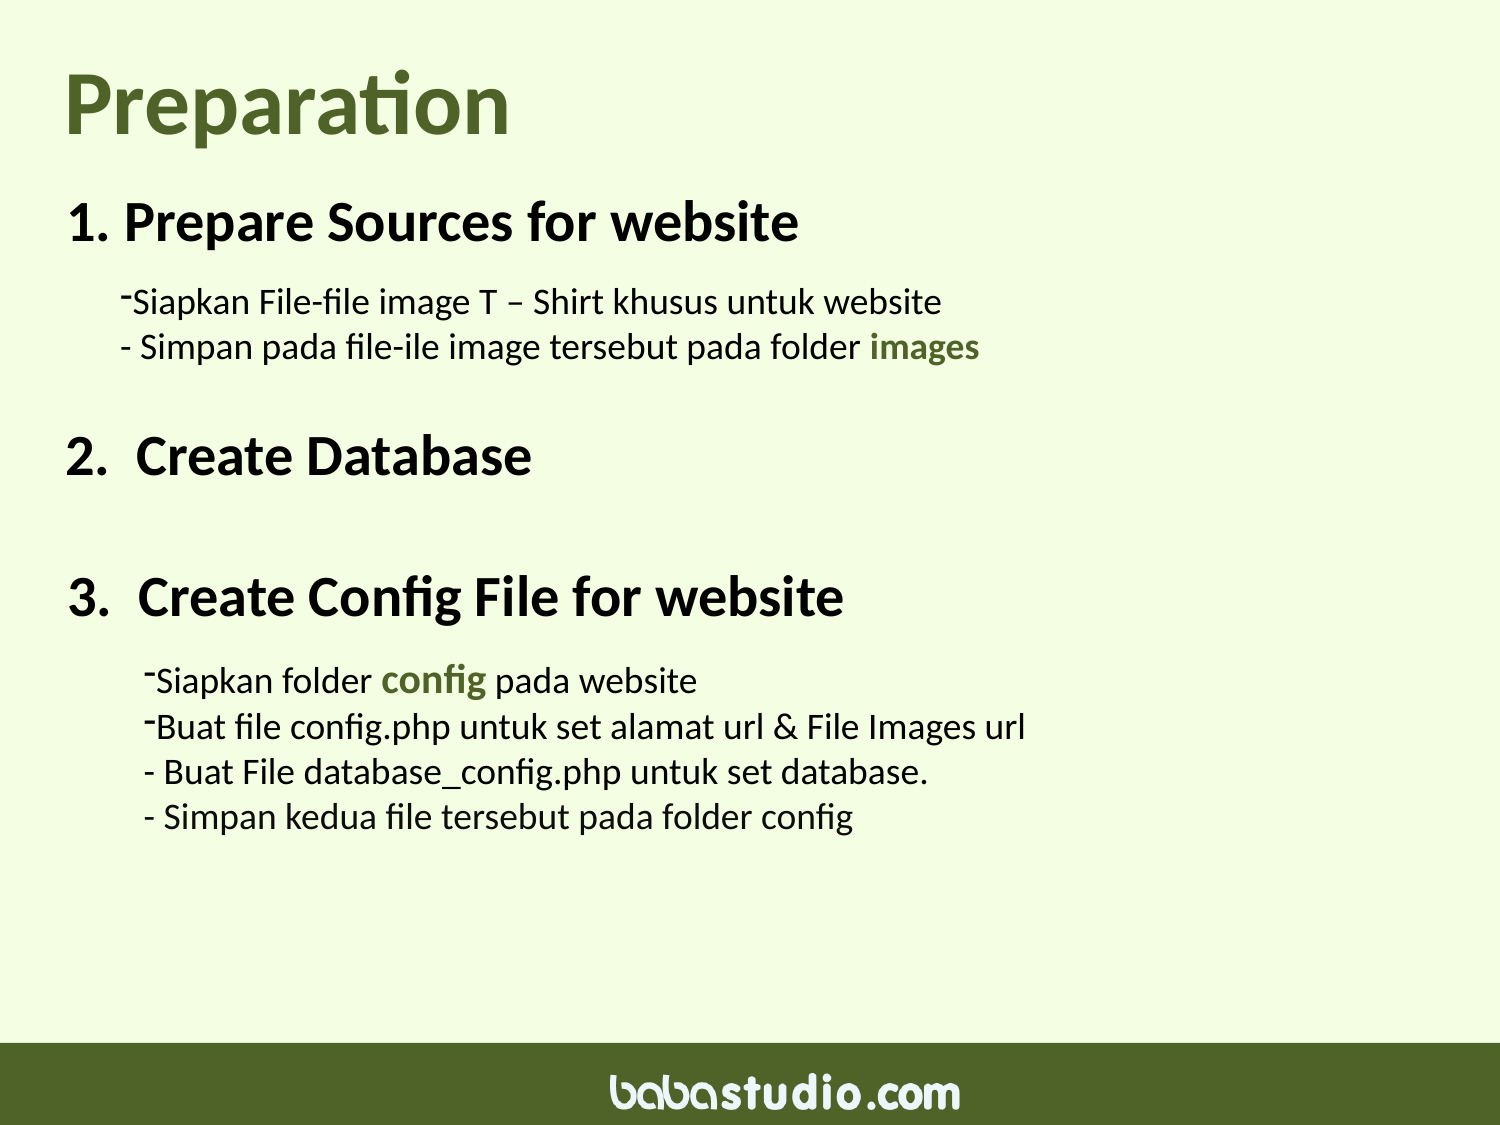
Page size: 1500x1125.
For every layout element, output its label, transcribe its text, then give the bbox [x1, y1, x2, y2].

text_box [0, 1042, 1500, 1125]
text_box 1. Prepare Sources for website [51, 175, 816, 261]
text_box 3. Create Config File for website [52, 550, 861, 636]
text_box Siapkan File-file image T – Shirt khusus untuk website - Simpan pada file-ile image tersebut pada folder images [105, 269, 1360, 375]
text_box Siapkan folder config pada website Buat file config.php untuk set alamat url & File Images url - Buat File database_config.php untuk set database. - Simpan kedua file tersebut pada folder config [128, 644, 1383, 845]
text_box 2. Create Database [50, 410, 548, 495]
text_box Preparation [49, 35, 528, 160]
